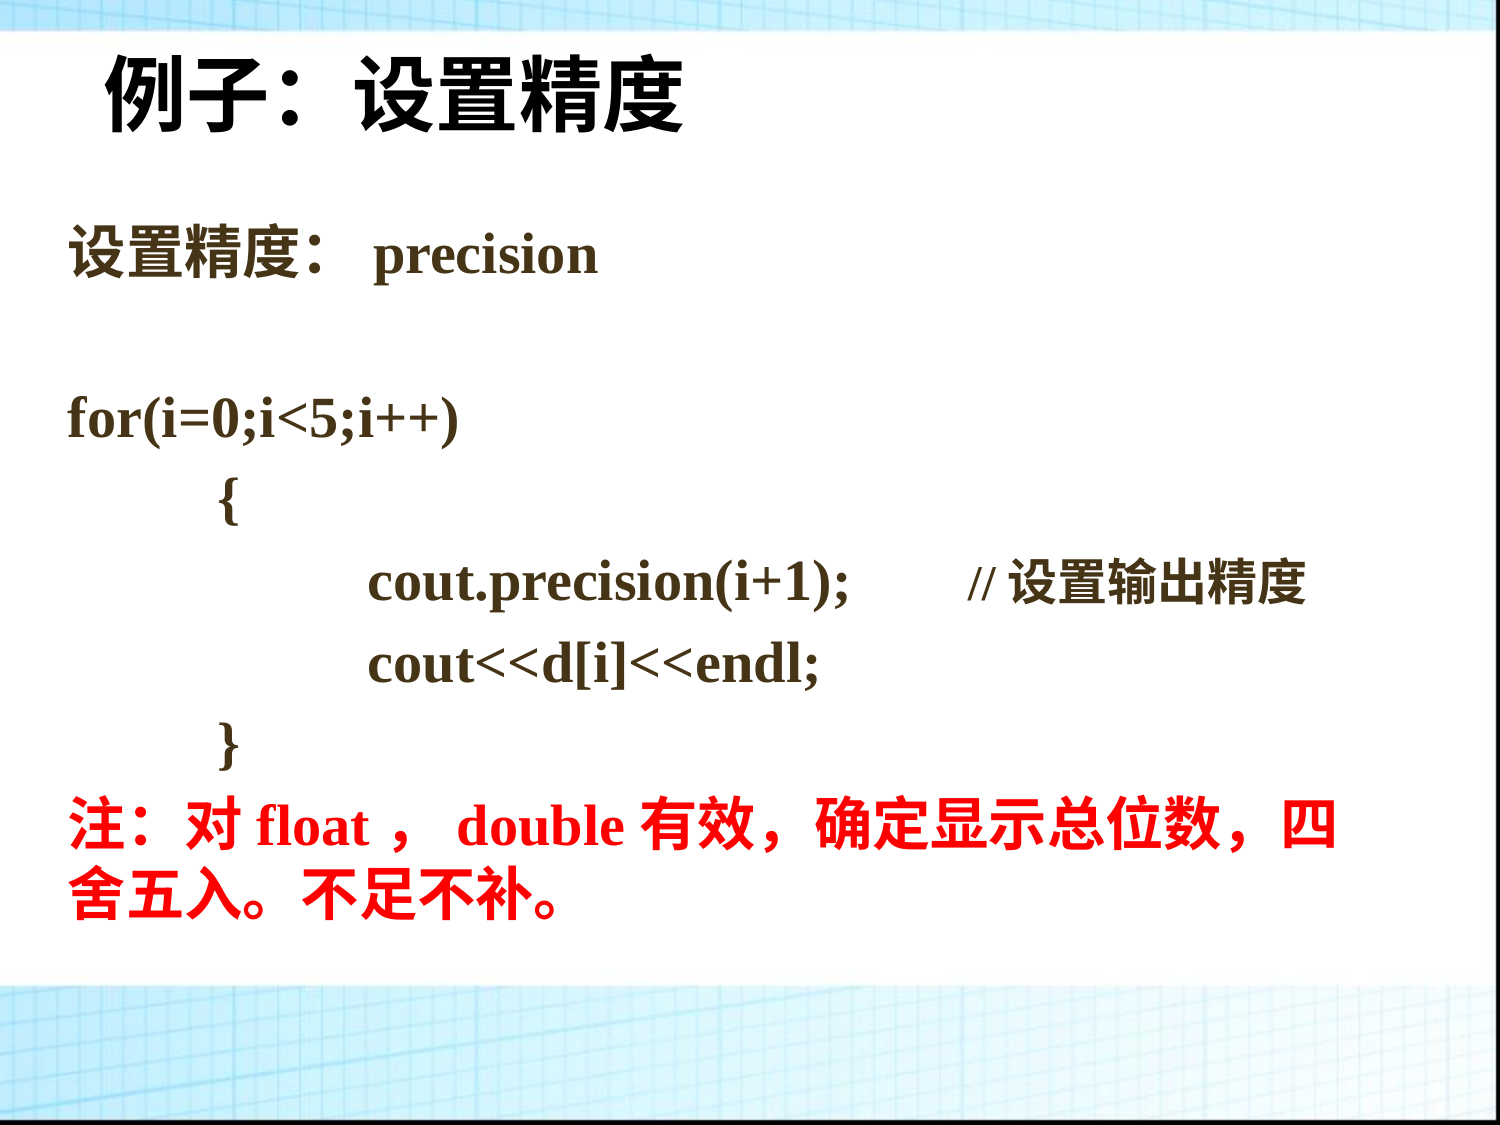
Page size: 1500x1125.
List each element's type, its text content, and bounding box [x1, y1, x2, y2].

text_box 设置精度：precision for(i=0;i<5;i++) { cout.precision(i+1); //设置输出精度 cout<<d[i]<<endl; } 注：对float，double有效，确定显示总位数，四舍五入。不足不补。 [53, 207, 1365, 951]
text_box 例子：设置精度 [88, 30, 1329, 149]
picture [0, 0, 1500, 1125]
